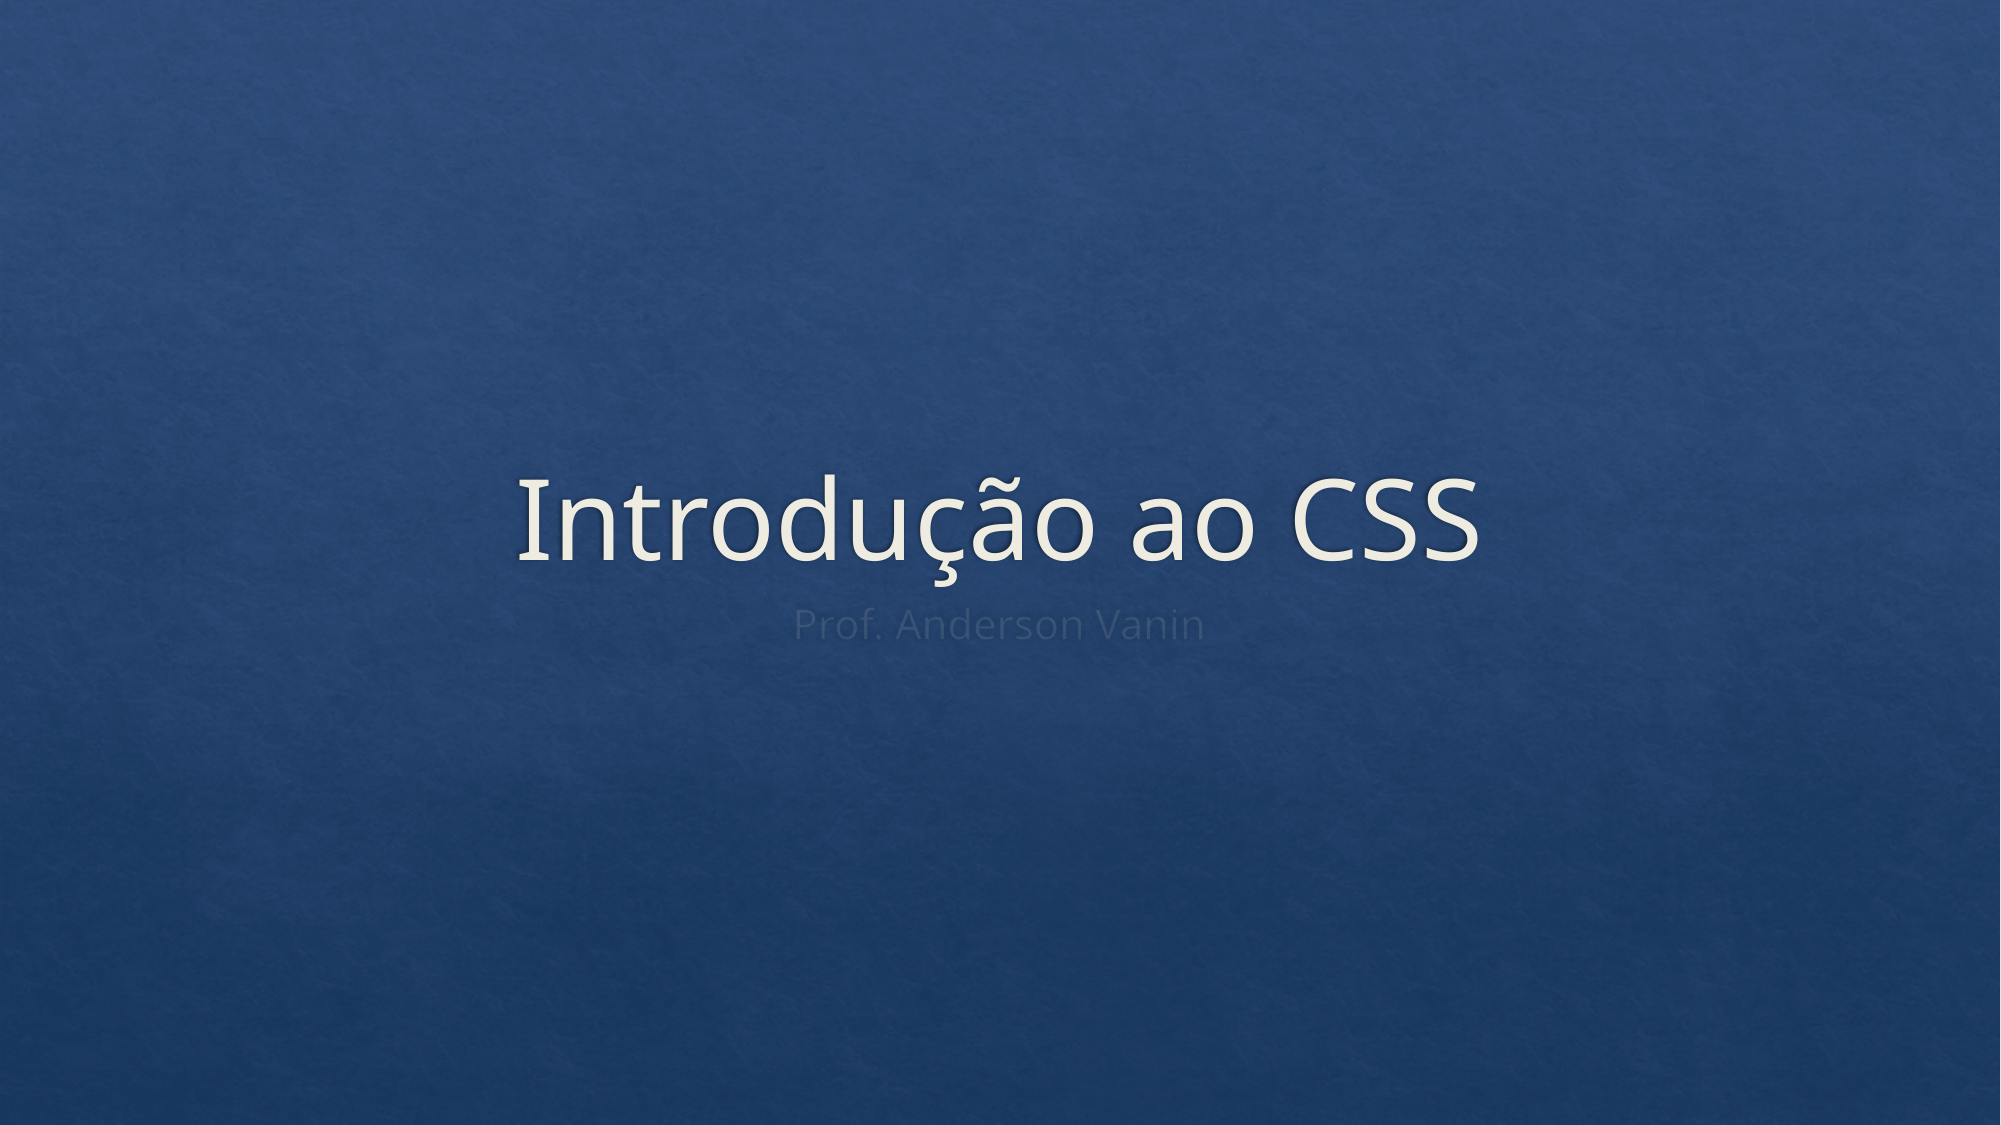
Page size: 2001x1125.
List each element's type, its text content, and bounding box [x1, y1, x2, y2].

title Introdução ao CSS [224, 290, 1774, 587]
subtitle Prof. Anderson Vanin [224, 590, 1774, 763]
